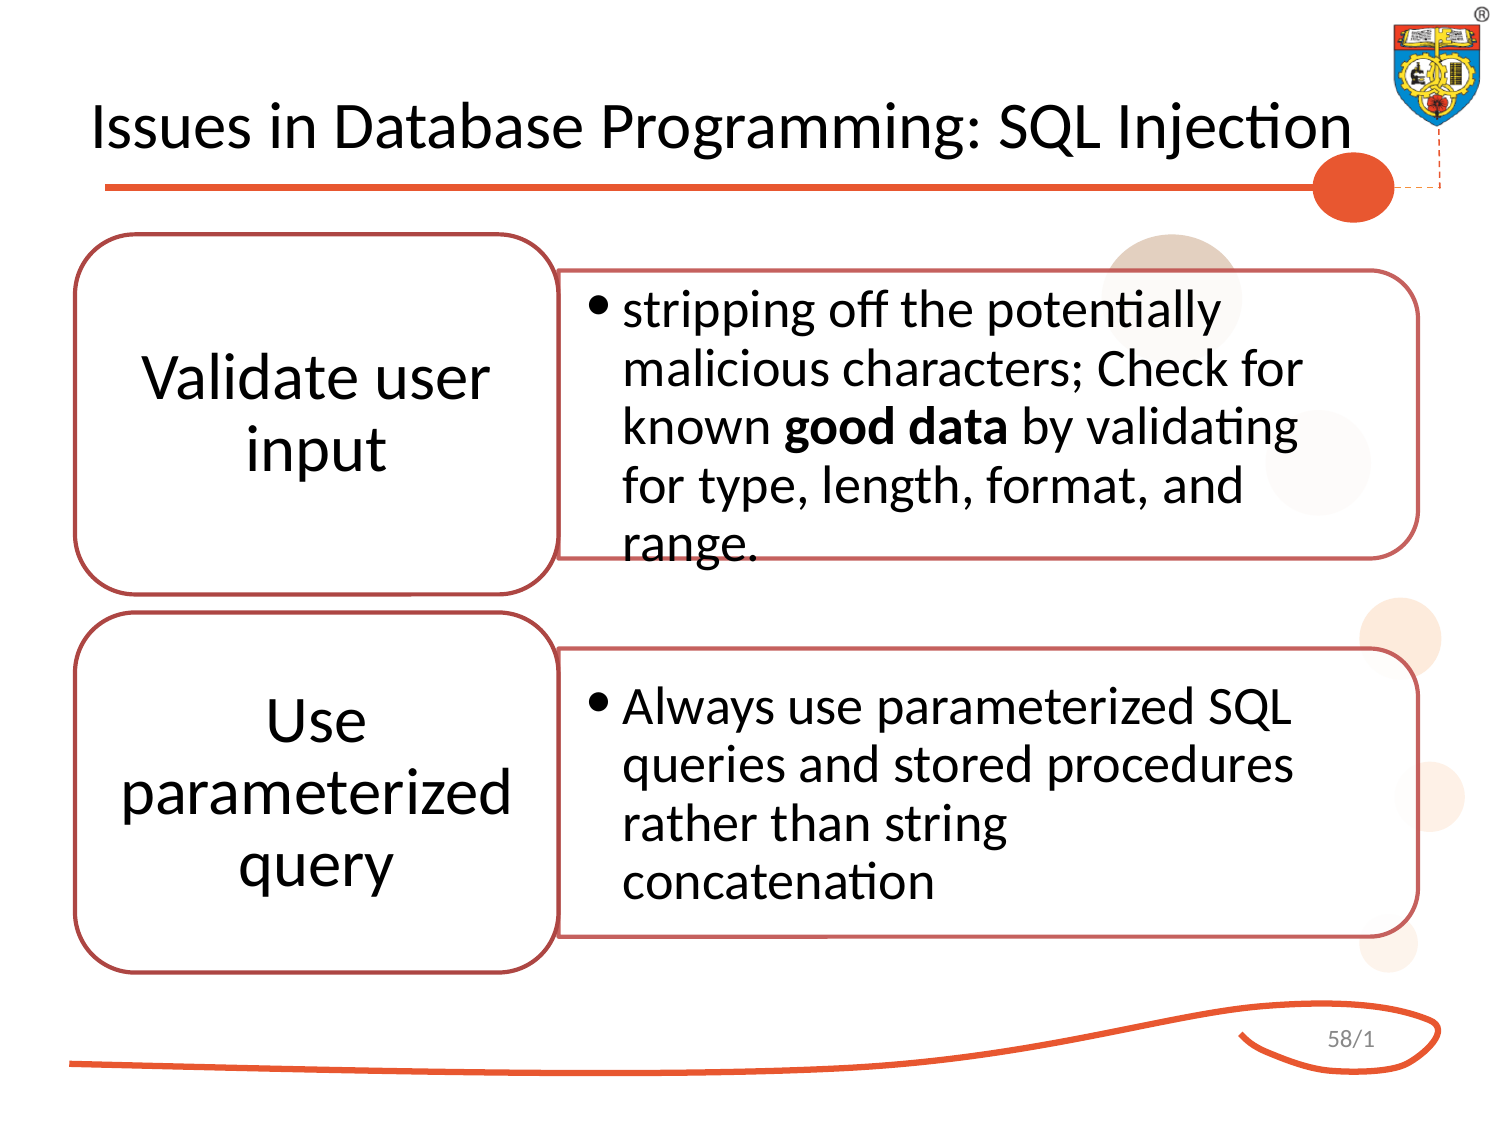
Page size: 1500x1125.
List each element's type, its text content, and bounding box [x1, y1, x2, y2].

picture [1389, 3, 1492, 129]
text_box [74, 234, 1419, 973]
title Issues in Database Programming: SQL Injection [75, 30, 1438, 213]
